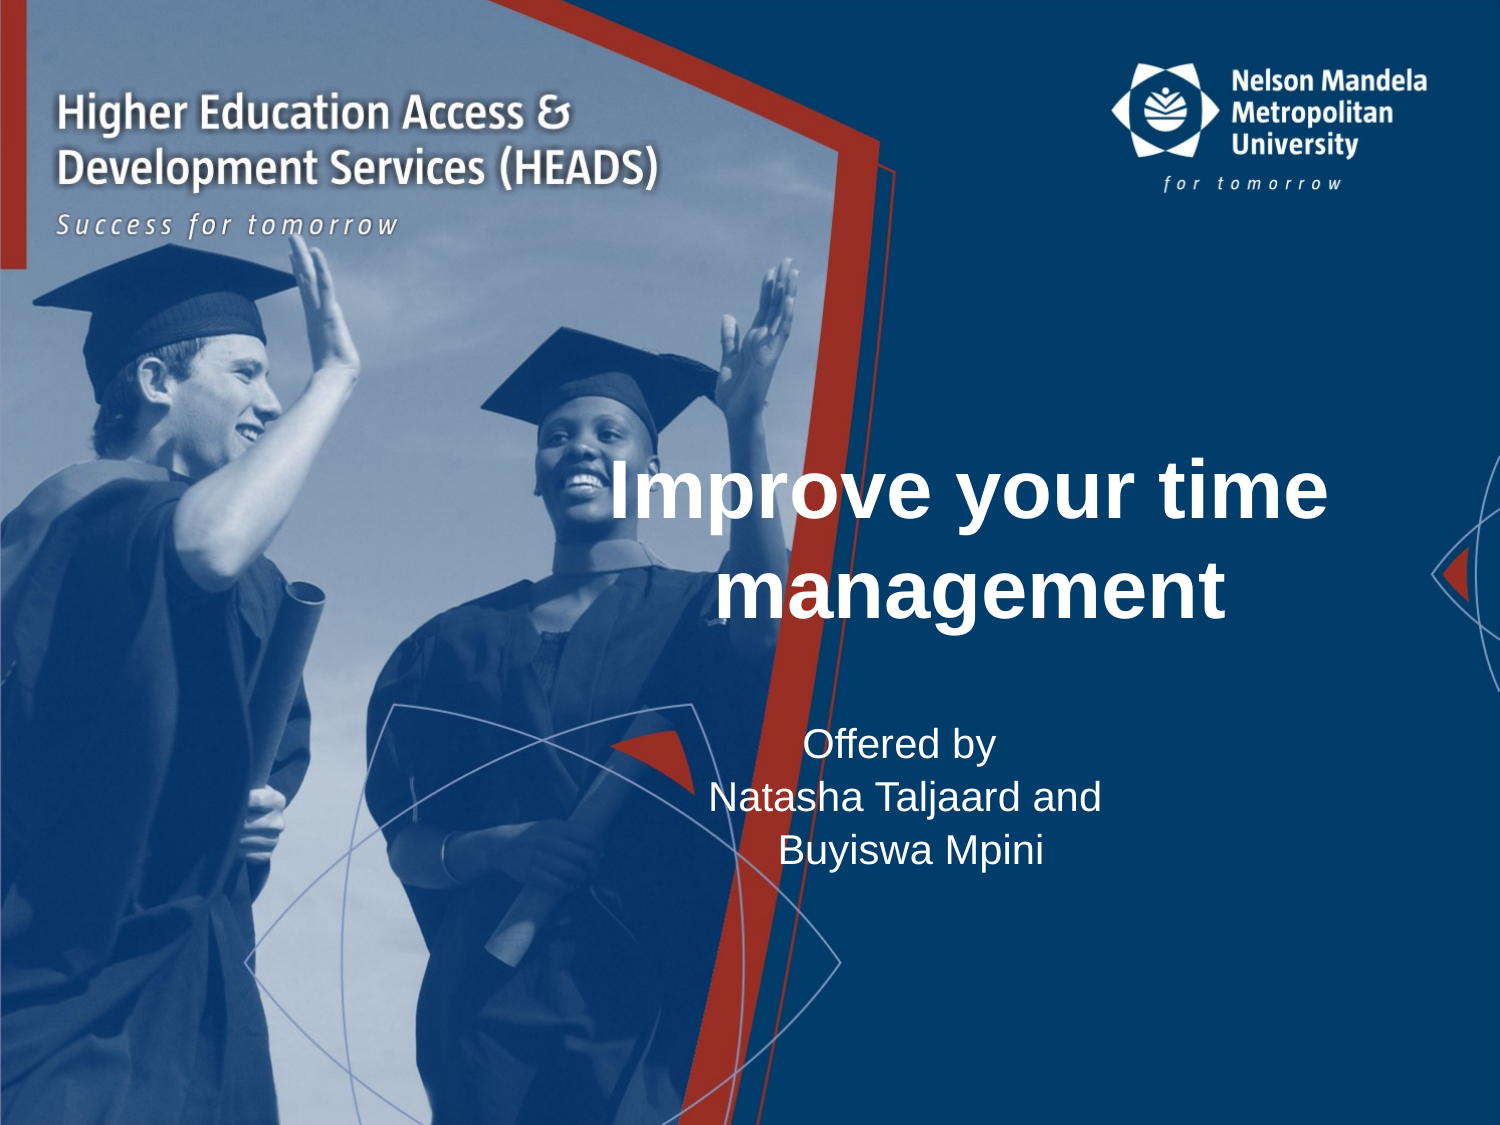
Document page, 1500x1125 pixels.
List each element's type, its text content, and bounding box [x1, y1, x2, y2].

title Improve your time management [439, 339, 1500, 730]
picture [0, 0, 1500, 1125]
subtitle Offered by Natasha Taljaard and Buyiswa Mpini [539, 656, 1272, 1102]
